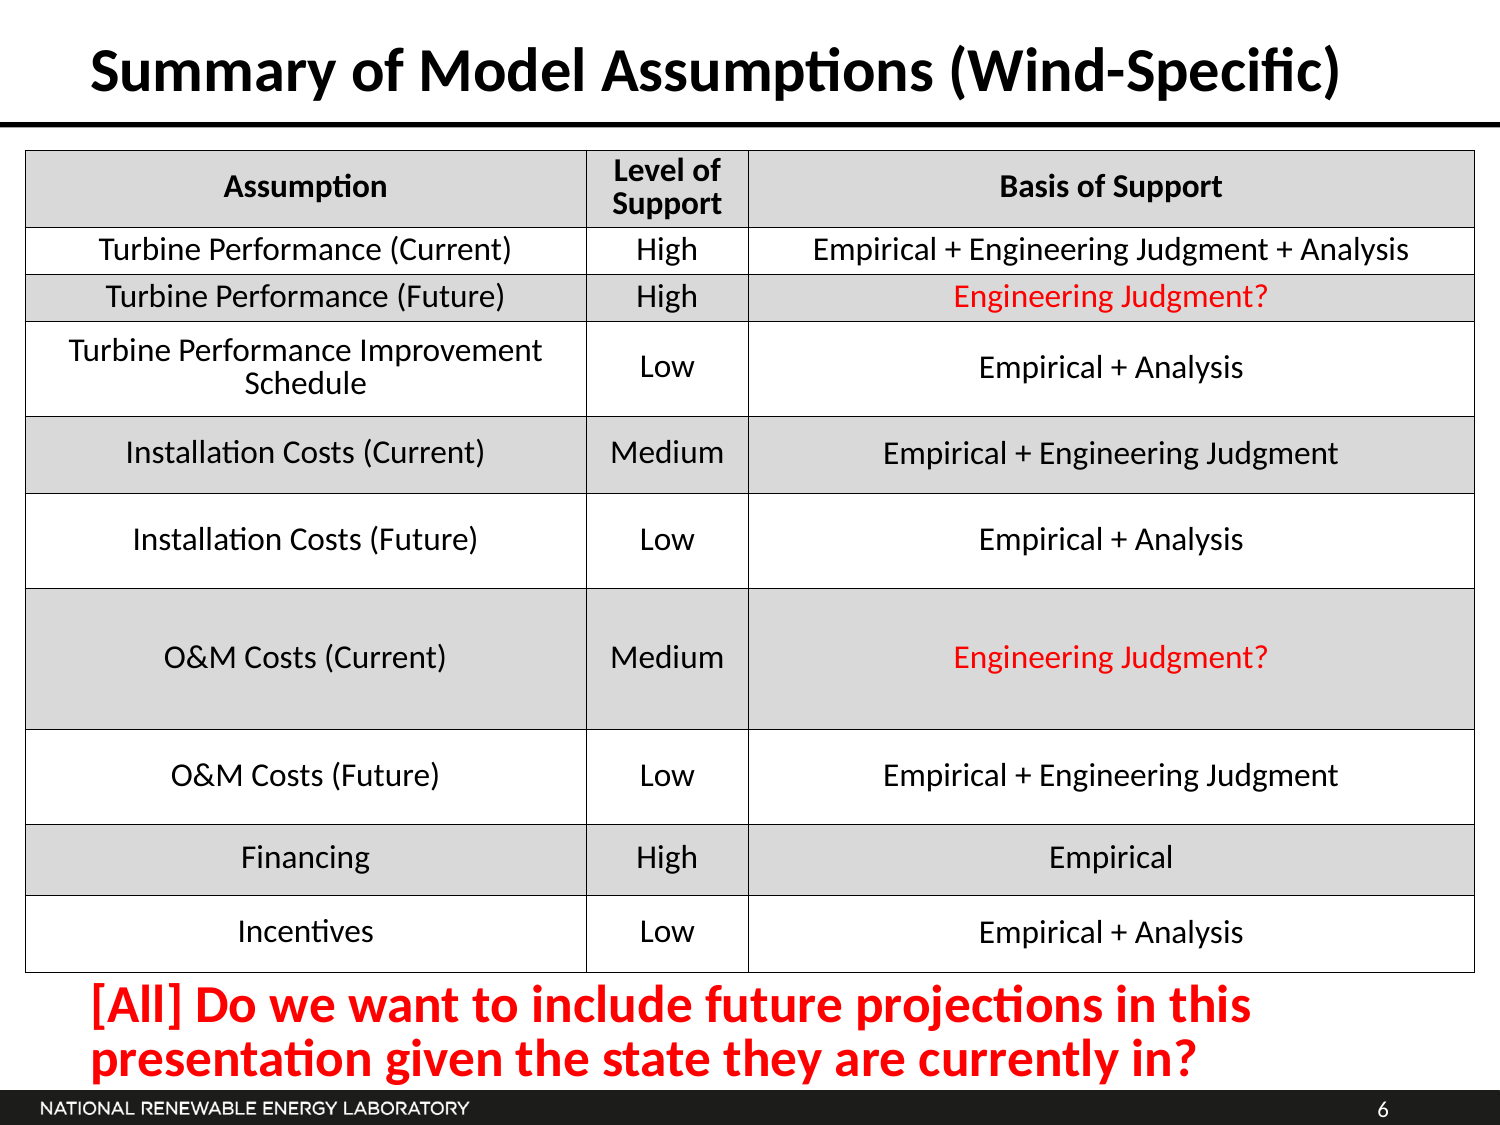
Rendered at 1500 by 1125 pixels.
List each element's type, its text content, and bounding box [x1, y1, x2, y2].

table_cell Engineering Judgment? [749, 275, 1474, 321]
table_cell Empirical + Engineering Judgment [749, 730, 1474, 824]
table_cell Turbine Performance (Future) [26, 275, 586, 321]
table_cell Incentives [26, 896, 586, 972]
table_cell High [587, 228, 748, 274]
table_cell Turbine Performance Improvement Schedule [26, 322, 586, 416]
table_cell Empirical + Engineering Judgment [749, 417, 1474, 493]
table_cell Medium [587, 589, 748, 729]
table_cell Turbine Performance (Current) [26, 228, 586, 274]
table_cell Empirical + Analysis [749, 494, 1474, 588]
table_cell Financing [26, 825, 586, 895]
table_cell Low [587, 896, 748, 972]
table_cell Engineering Judgment? [749, 589, 1474, 729]
table_cell Low [587, 494, 748, 588]
picture [0, 1090, 1500, 1125]
table_cell Empirical + Analysis [749, 896, 1474, 972]
table_cell Low [587, 730, 748, 824]
table_cell O&M Costs (Future) [26, 730, 586, 824]
table_cell Medium [587, 417, 748, 493]
table_header Level of Support [587, 151, 748, 227]
table_cell Empirical [749, 825, 1474, 895]
text_box [All] Do we want to include future projections in this presentation given the state they are currently in? [74, 975, 1425, 1100]
table_cell High [587, 825, 748, 895]
table_cell Installation Costs (Current) [26, 417, 586, 493]
table_cell O&M Costs (Current) [26, 589, 586, 729]
table_header Basis of Support [749, 151, 1474, 227]
table_cell Empirical + Engineering Judgment + Analysis [749, 228, 1474, 274]
table_cell Installation Costs (Future) [26, 494, 586, 588]
table_header Assumption [26, 151, 586, 227]
table_cell High [587, 275, 748, 321]
table_cell Empirical + Analysis [749, 322, 1474, 416]
title Summary of Model Assumptions (Wind-Specific) [75, 19, 1425, 113]
table_cell Low [587, 322, 748, 416]
